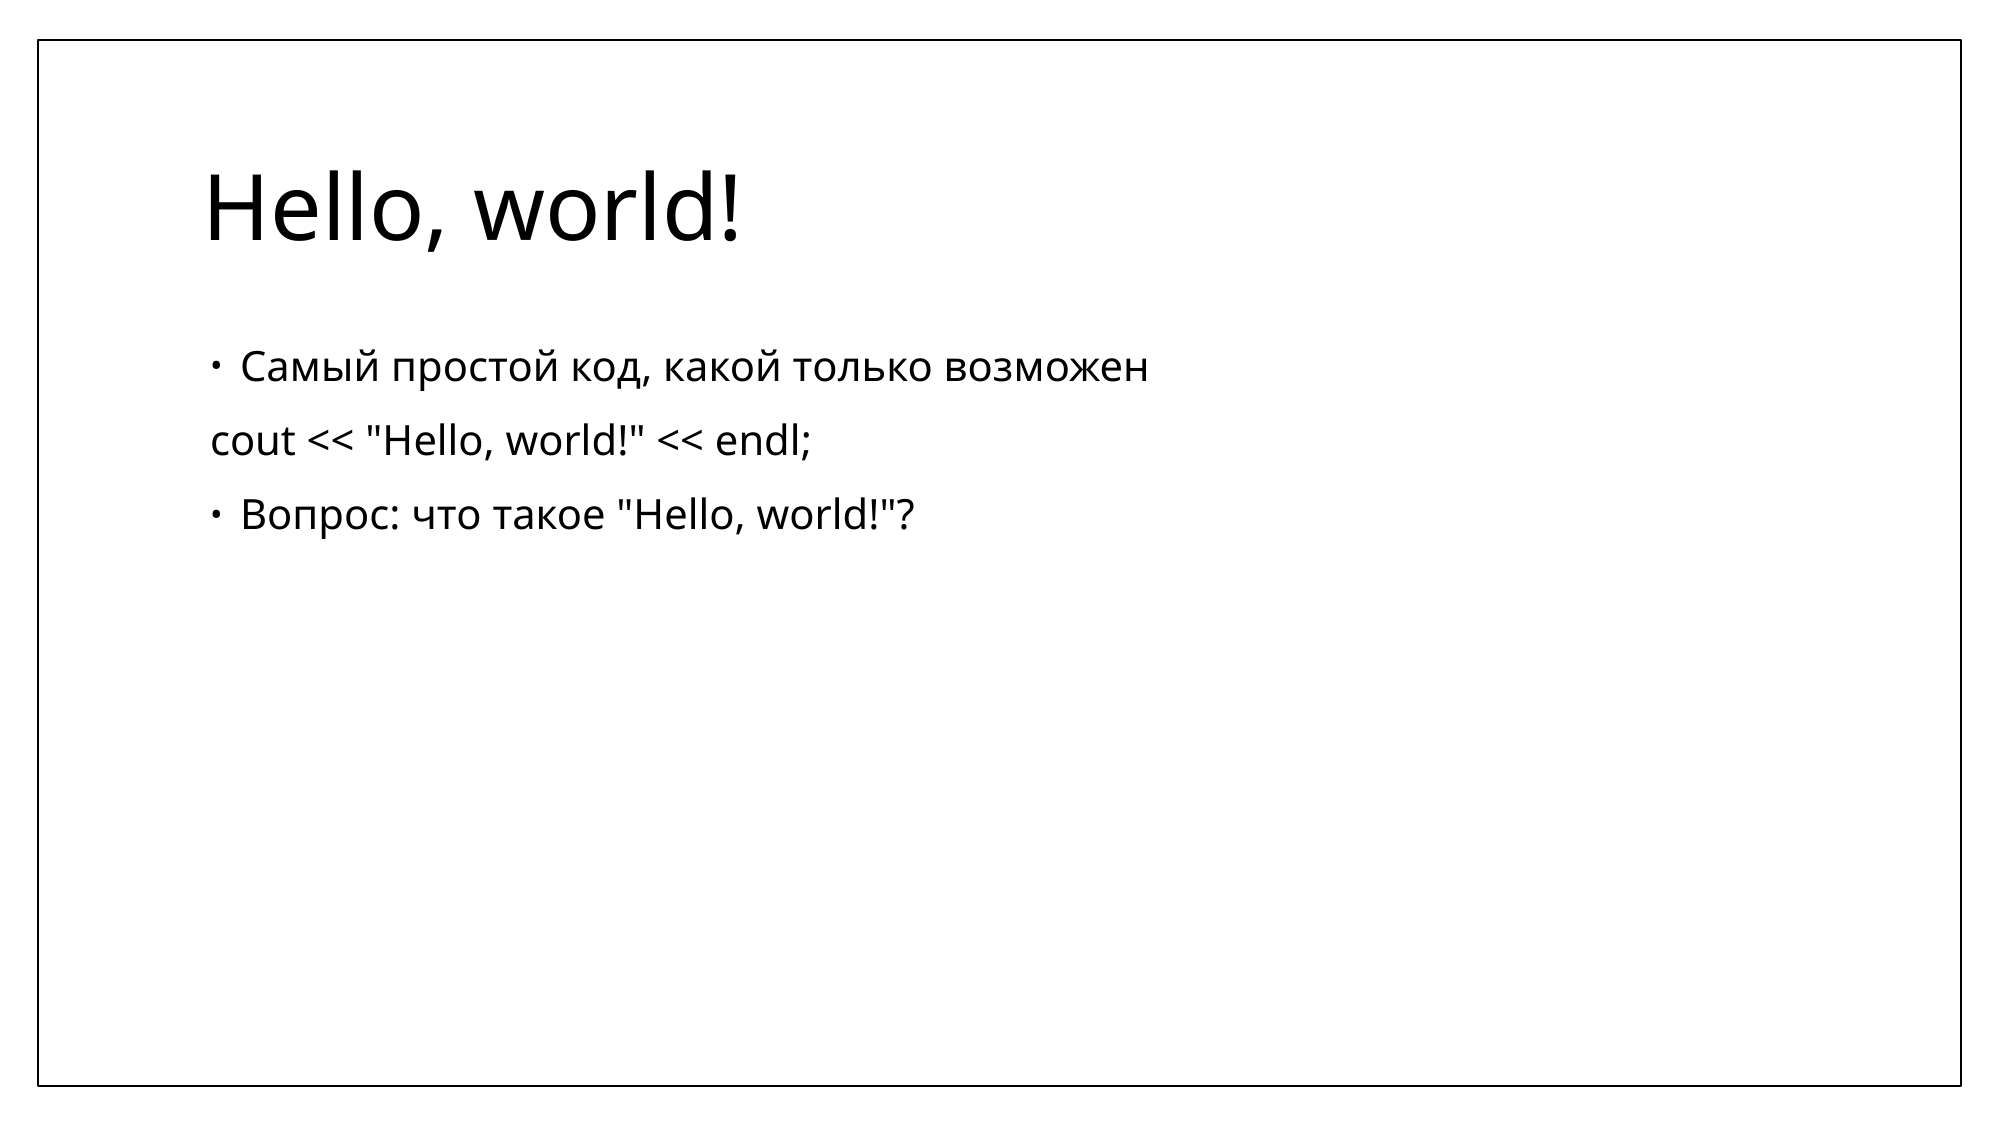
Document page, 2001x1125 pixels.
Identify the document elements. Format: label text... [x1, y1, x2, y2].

title Hello, world! [187, 99, 1808, 323]
list Самый простой код, какой только возможен cout << "Hello, world!" << endl; Вопрос: что такое "Hello, world!"? [187, 337, 1808, 1000]
